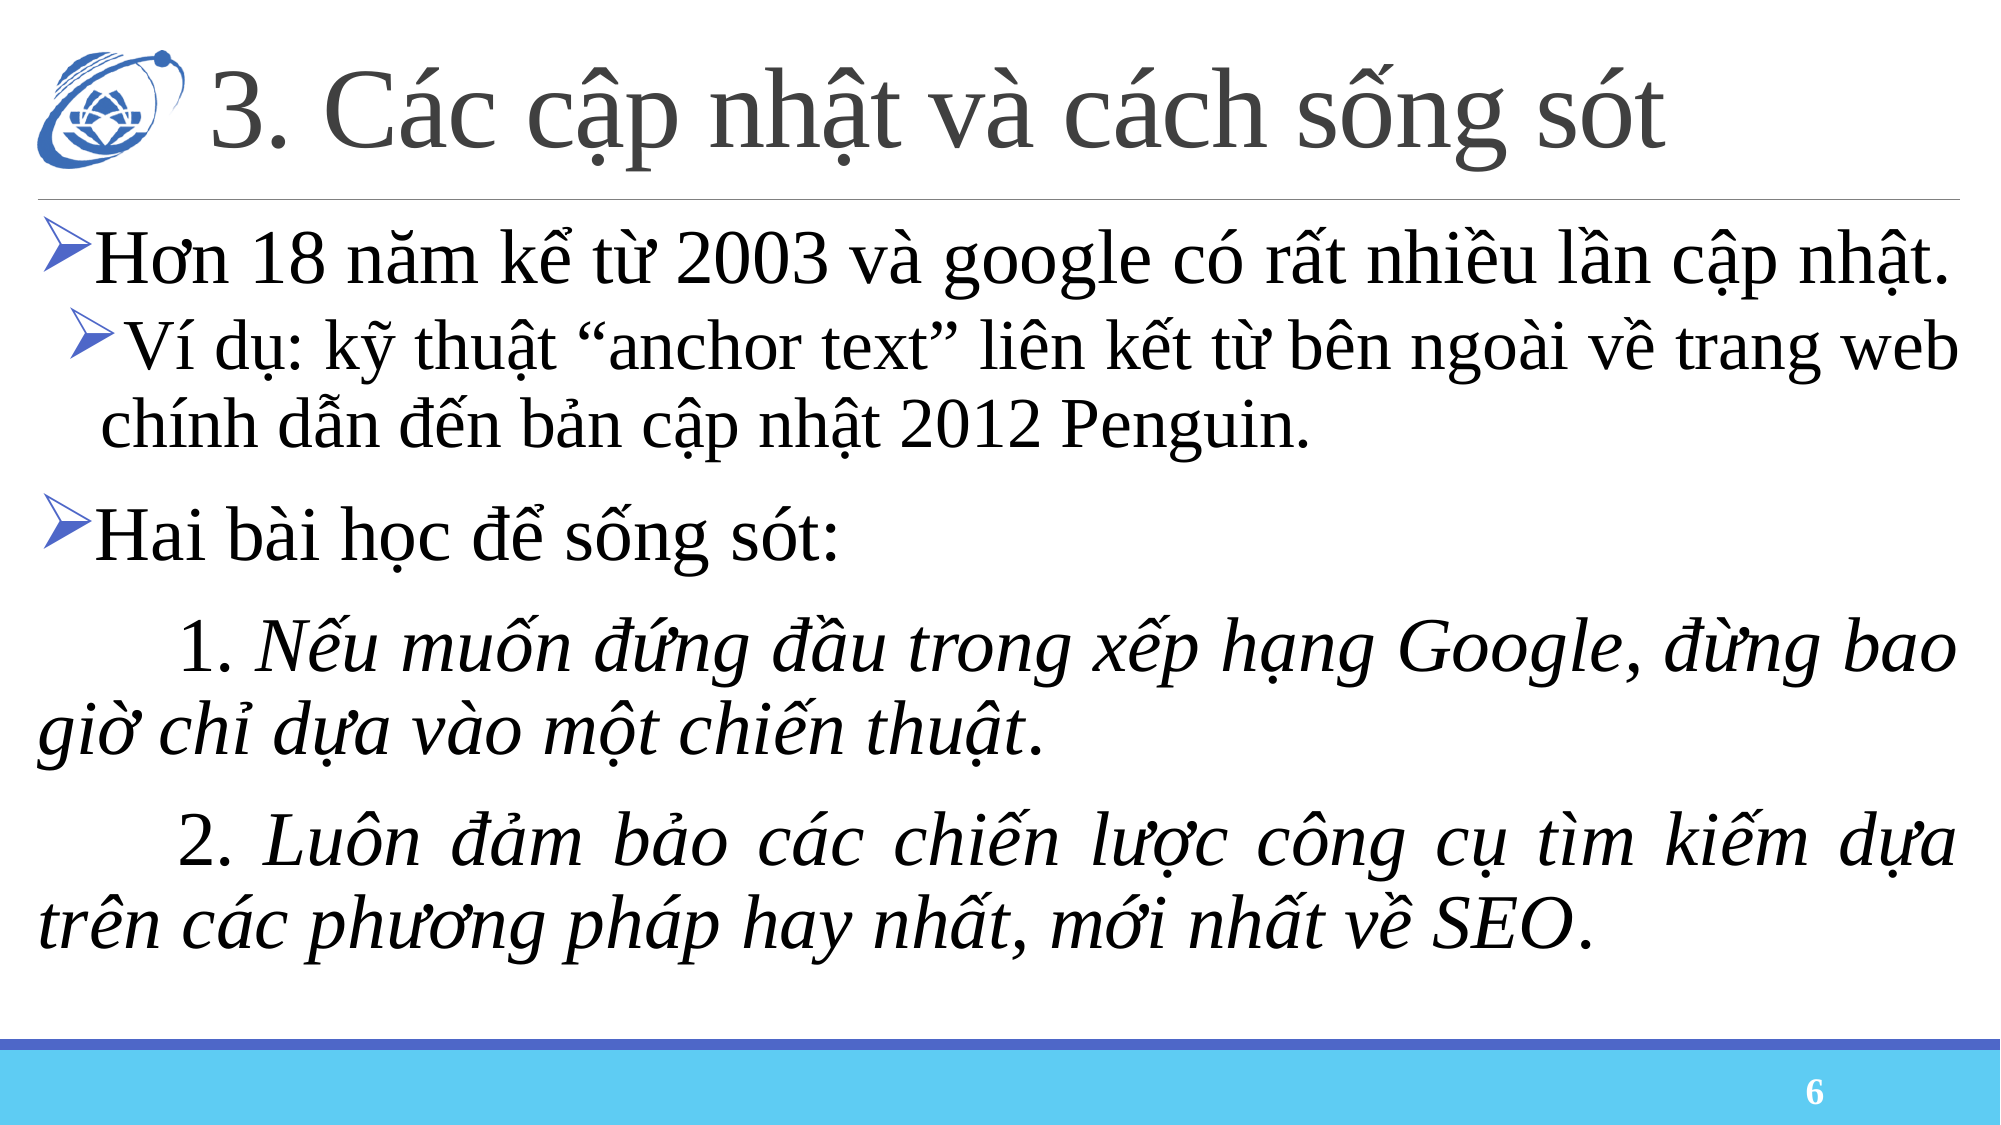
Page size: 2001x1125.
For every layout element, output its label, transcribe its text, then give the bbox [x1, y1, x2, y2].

title 3. Các cập nhật và cách sống sót [193, 47, 1961, 192]
slide_number 6 [1624, 1059, 1840, 1120]
list Hơn 18 năm kể từ 2003 và google có rất nhiều lần cập nhật. Ví dụ: kỹ thuật “anchor text” liên kết từ bên ngoài về trang web chính dẫn đến bản cập nhật 2012 Penguin. Hai bài học để sống sót: 1. Nếu muốn đứng đầu trong xếp hạng Google, đừng bao giờ chỉ dựa vào một chiến thuật. 2. Luôn đảm bảo các chiến lược công cụ tìm kiếm dựa trên các phương pháp hay nhất, mới nhất về SEO. [37, 209, 1961, 1011]
picture [37, 34, 185, 183]
